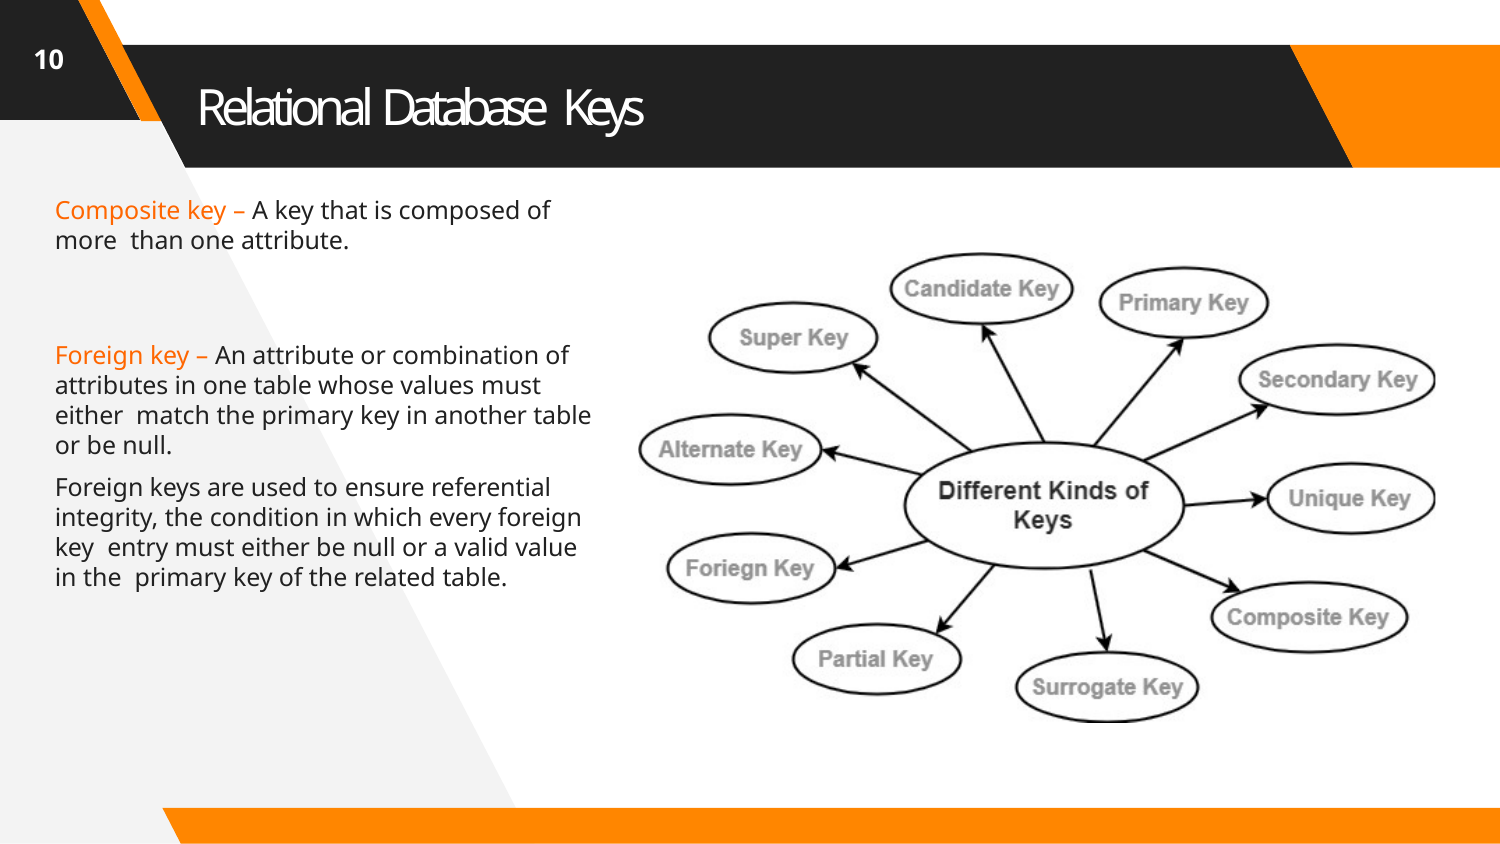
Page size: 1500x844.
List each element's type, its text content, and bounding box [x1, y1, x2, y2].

text_box Composite key – A key that is composed of more than one attribute. [52, 192, 604, 255]
text_box 10 [31, 40, 67, 75]
text_box [638, 252, 1436, 723]
title Relational Database Keys [194, 73, 670, 217]
text_box Foreign key – An attribute or combination of attributes in one table whose values must either match the primary key in another table or be null. Foreign keys are used to ensure referential integrity, the condition in which every foreign key entry must either be null or a valid value in the primary key of the related table. [52, 337, 598, 592]
